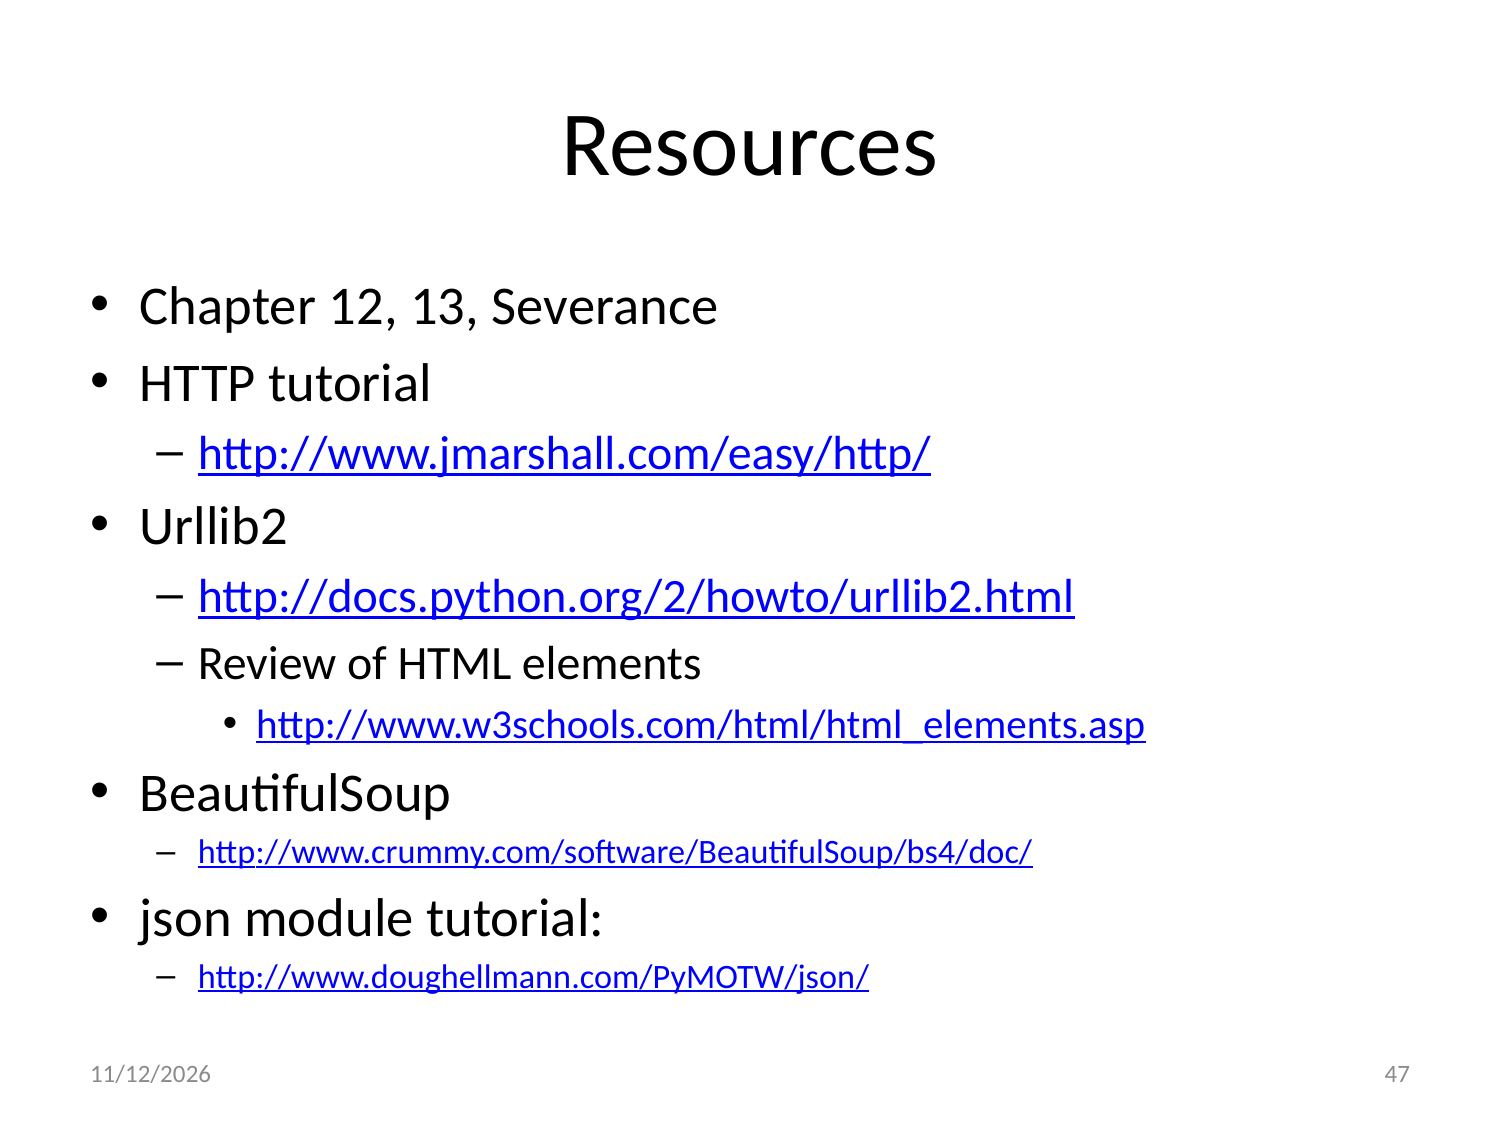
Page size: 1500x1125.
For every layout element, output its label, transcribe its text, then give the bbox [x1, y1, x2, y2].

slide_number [75, 1042, 425, 1103]
list Chapter 12, 13, Severance HTTP tutorial http://www.jmarshall.com/easy/http/ Urllib2 http://docs.python.org/2/howto/urllib2.html Review of HTML elements http://www.w3schools.com/html/html_elements.asp BeautifulSoup http://www.crummy.com/software/BeautifulSoup/bs4/doc/ json module tutorial: http://www.doughellmann.com/PyMOTW/json/ [75, 262, 1425, 1005]
title Resources [75, 45, 1425, 233]
slide_number 47 [1074, 1042, 1425, 1103]
